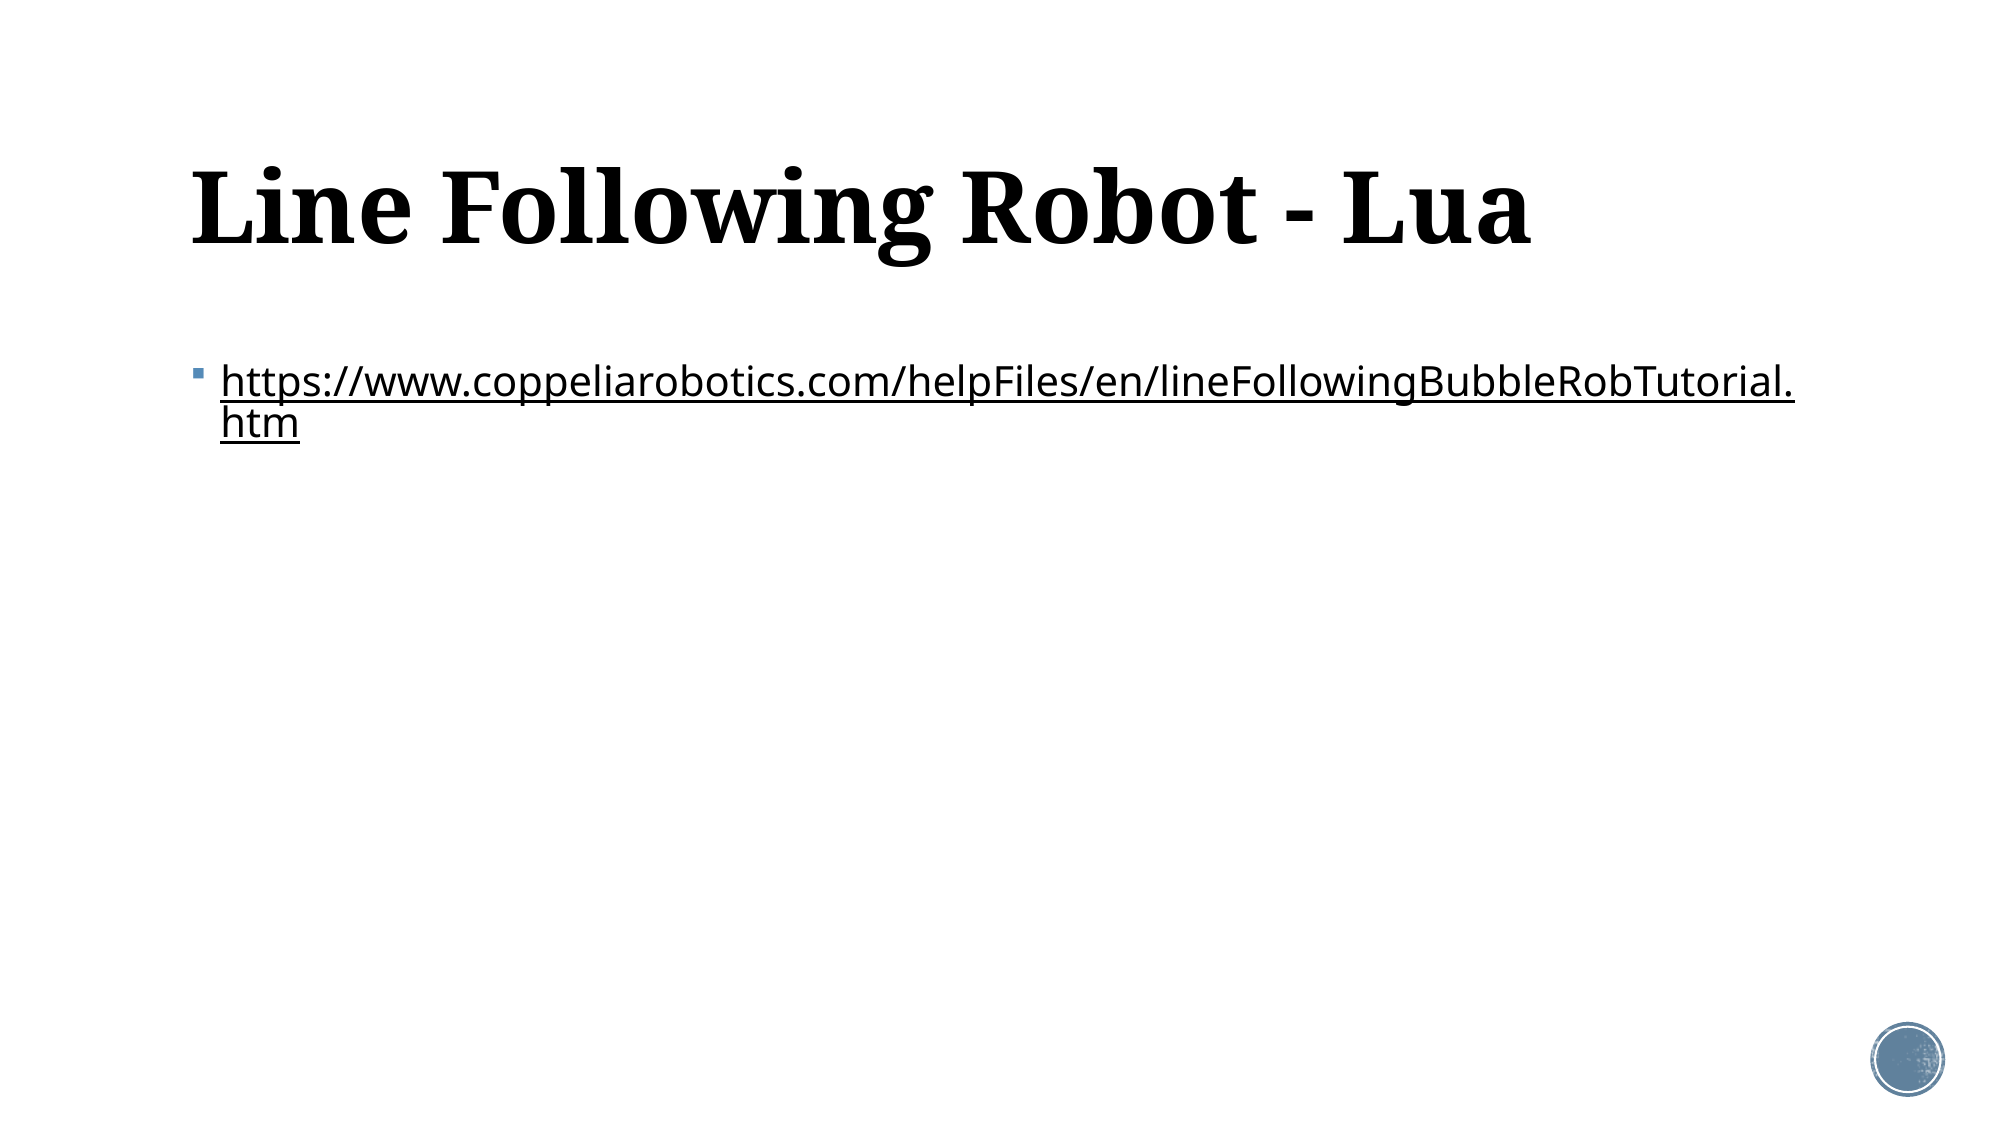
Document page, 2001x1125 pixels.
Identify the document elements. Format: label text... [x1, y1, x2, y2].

title Line Following Robot - Lua [175, 79, 1826, 344]
list https://www.coppeliarobotics.com/helpFiles/en/lineFollowingBubbleRobTutorial.htm [175, 348, 1826, 1013]
